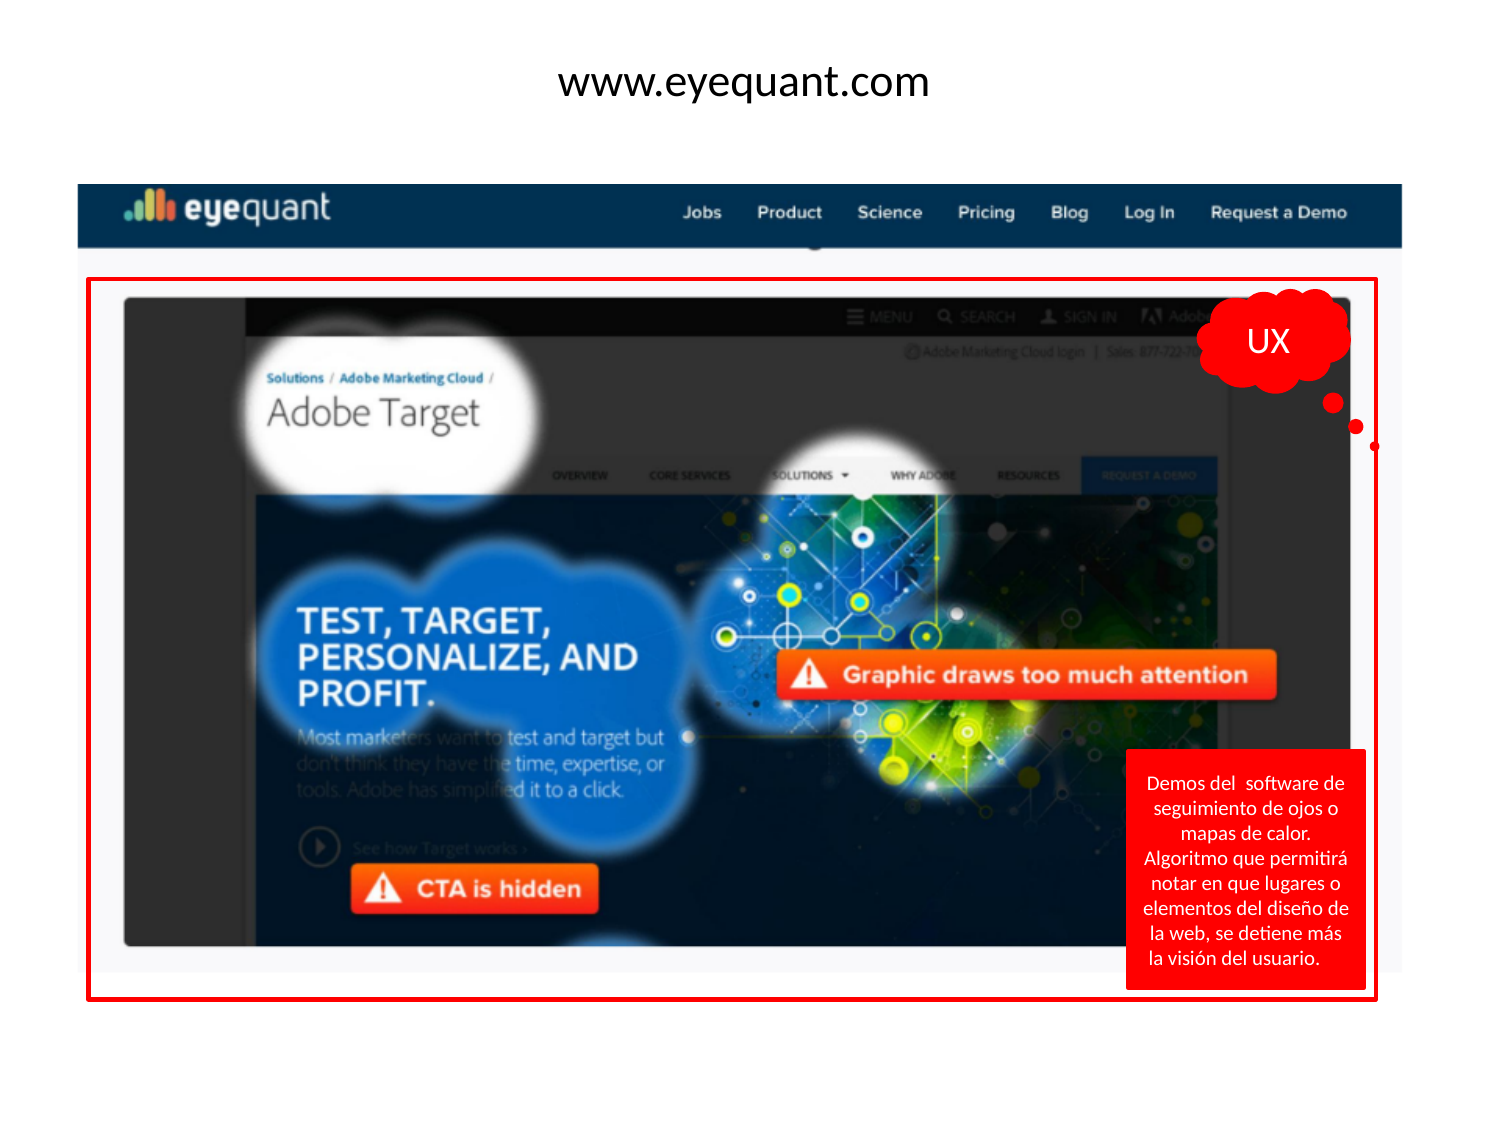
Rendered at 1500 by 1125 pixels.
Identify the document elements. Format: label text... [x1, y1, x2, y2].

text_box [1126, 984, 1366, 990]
text_box www.eyequant.com [88, 42, 1400, 113]
picture [64, 184, 1424, 977]
text_box [86, 984, 1378, 1002]
